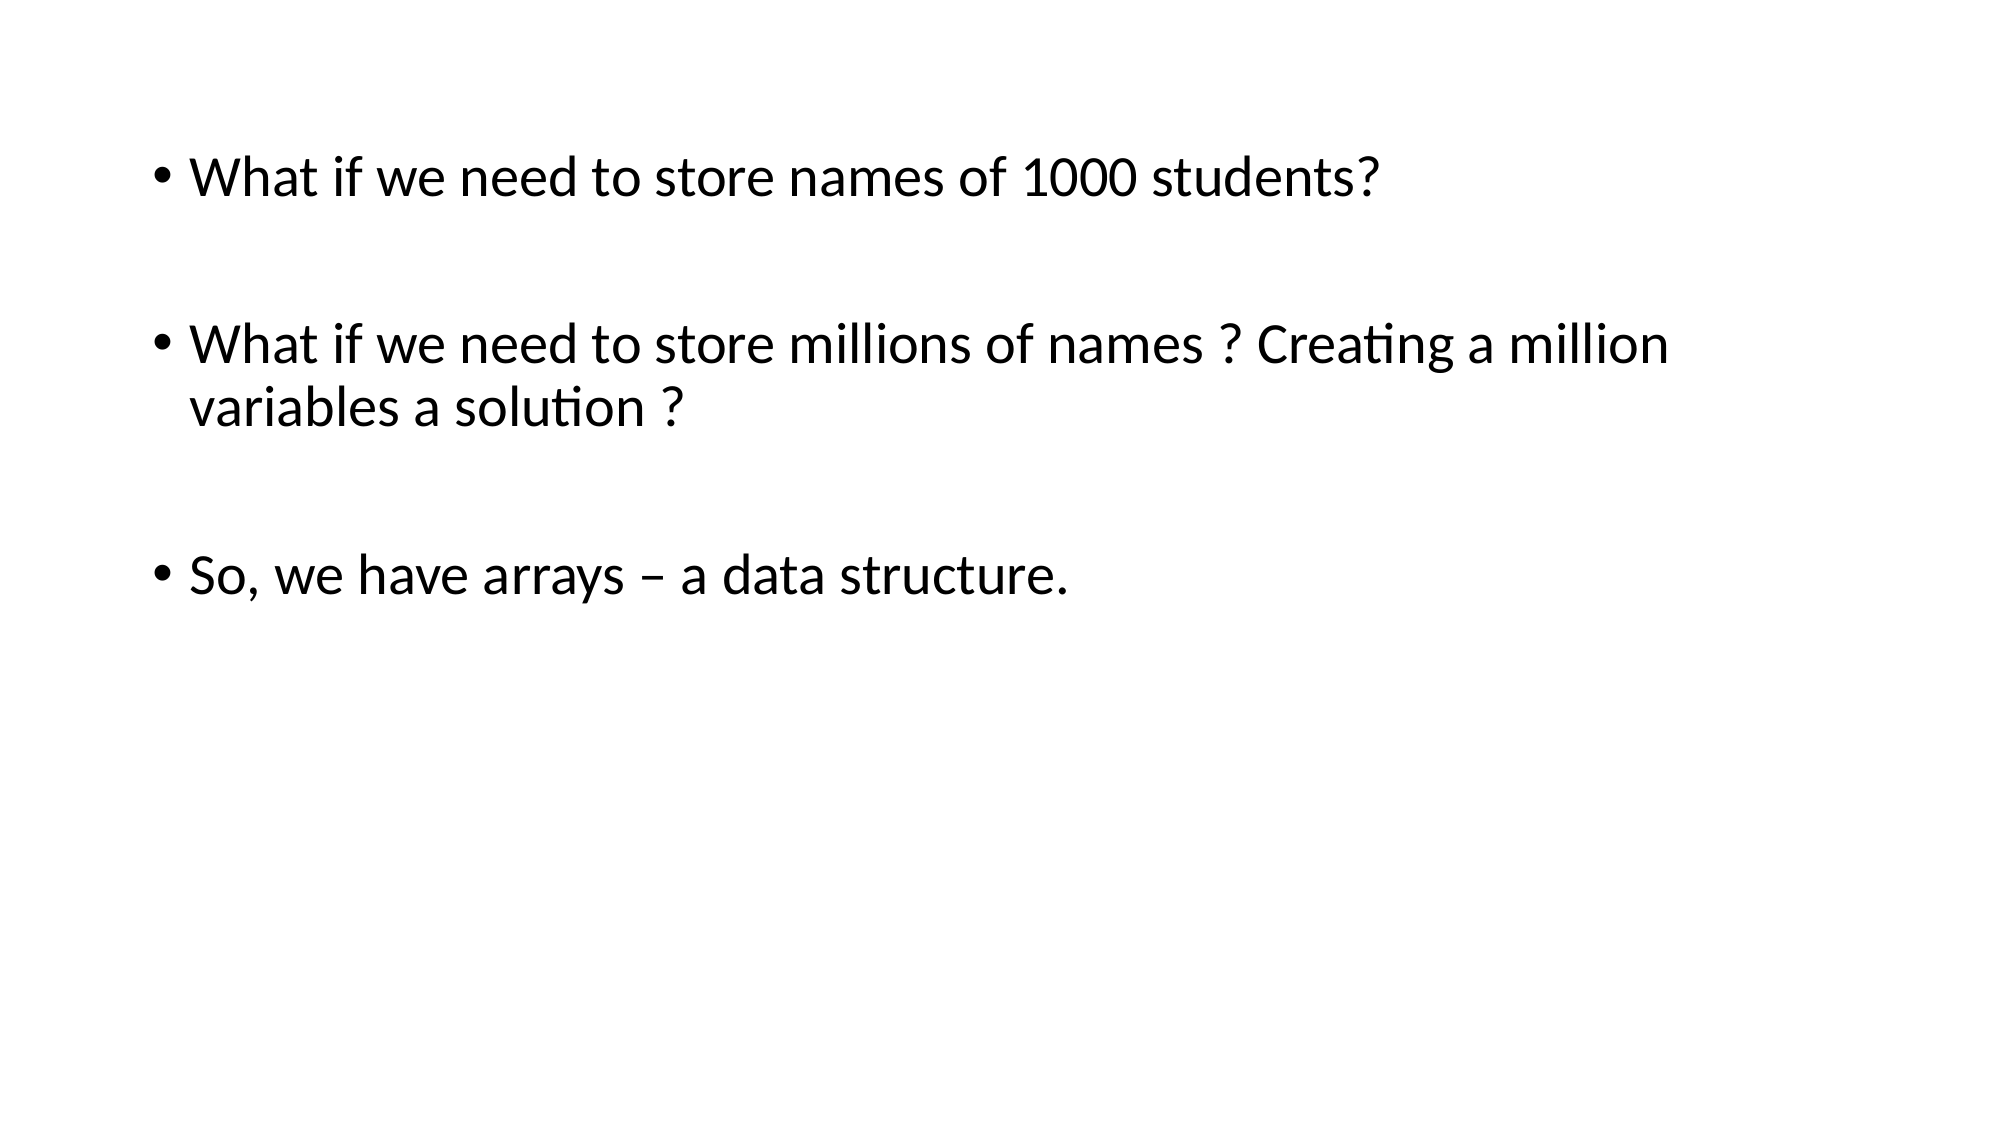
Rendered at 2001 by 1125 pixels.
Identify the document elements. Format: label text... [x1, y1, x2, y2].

list What if we need to store names of 1000 students? What if we need to store millions of names ? Creating a million variables a solution ? So, we have arrays – a data structure. [137, 138, 1863, 1014]
